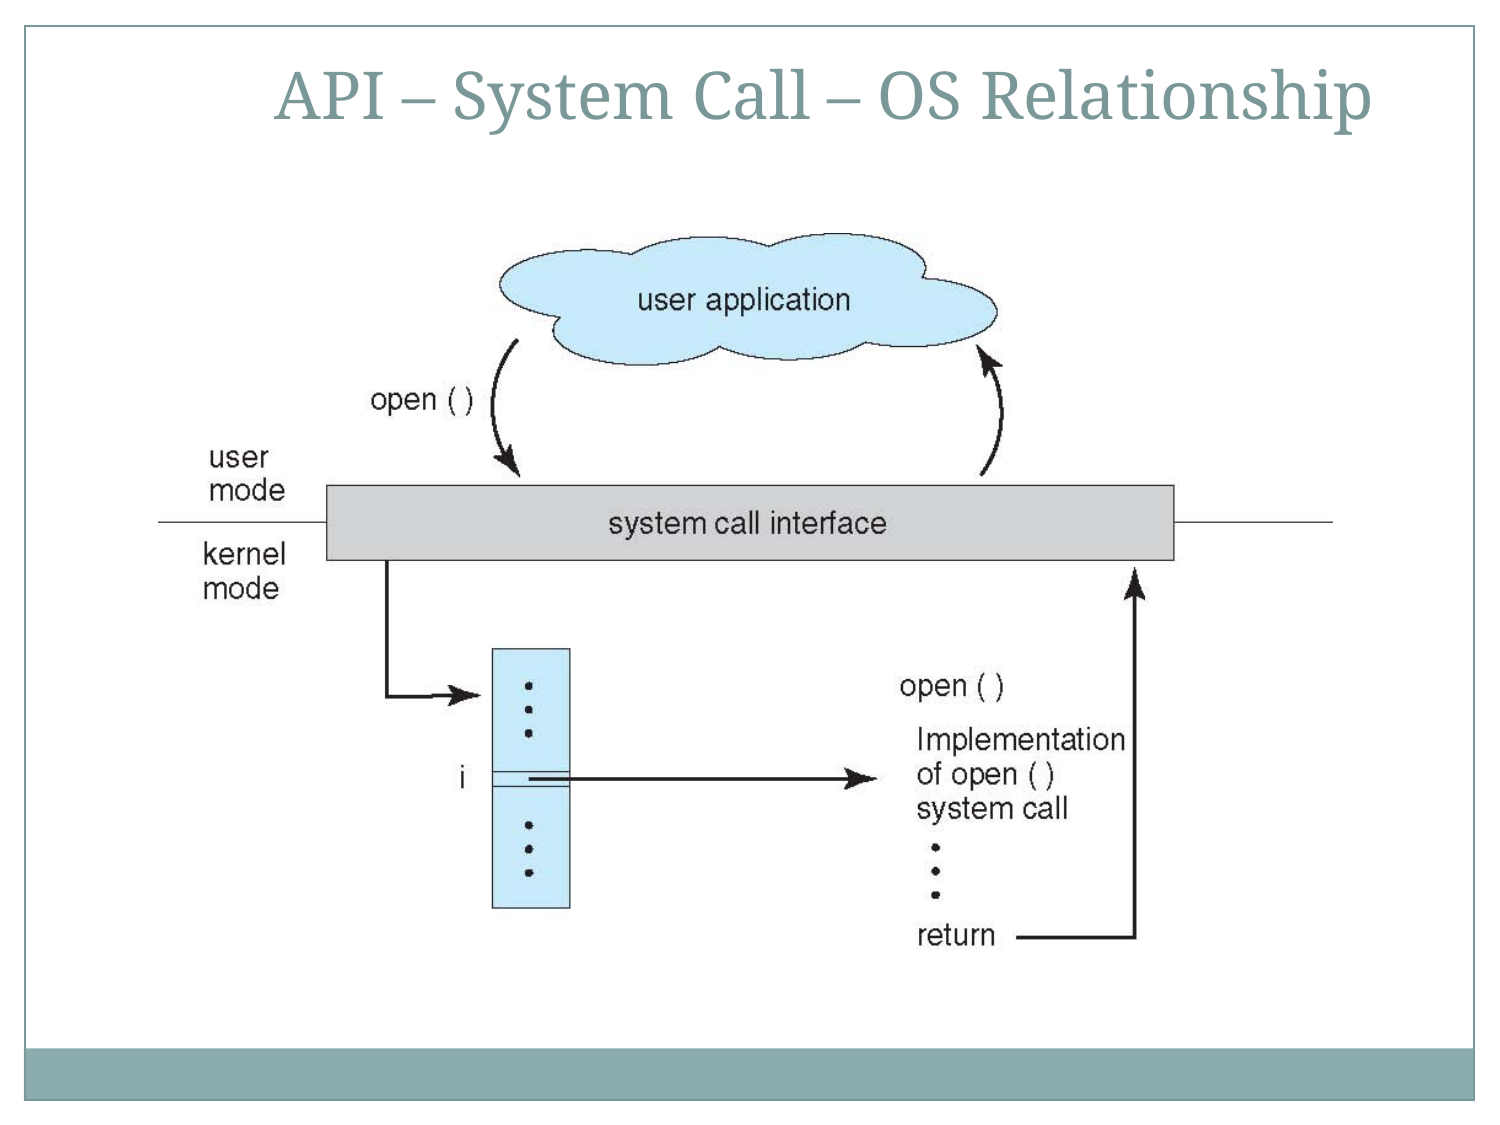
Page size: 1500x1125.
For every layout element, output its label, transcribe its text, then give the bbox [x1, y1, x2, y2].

picture [158, 233, 1333, 953]
title API – System Call – OS Relationship [150, 45, 1500, 141]
